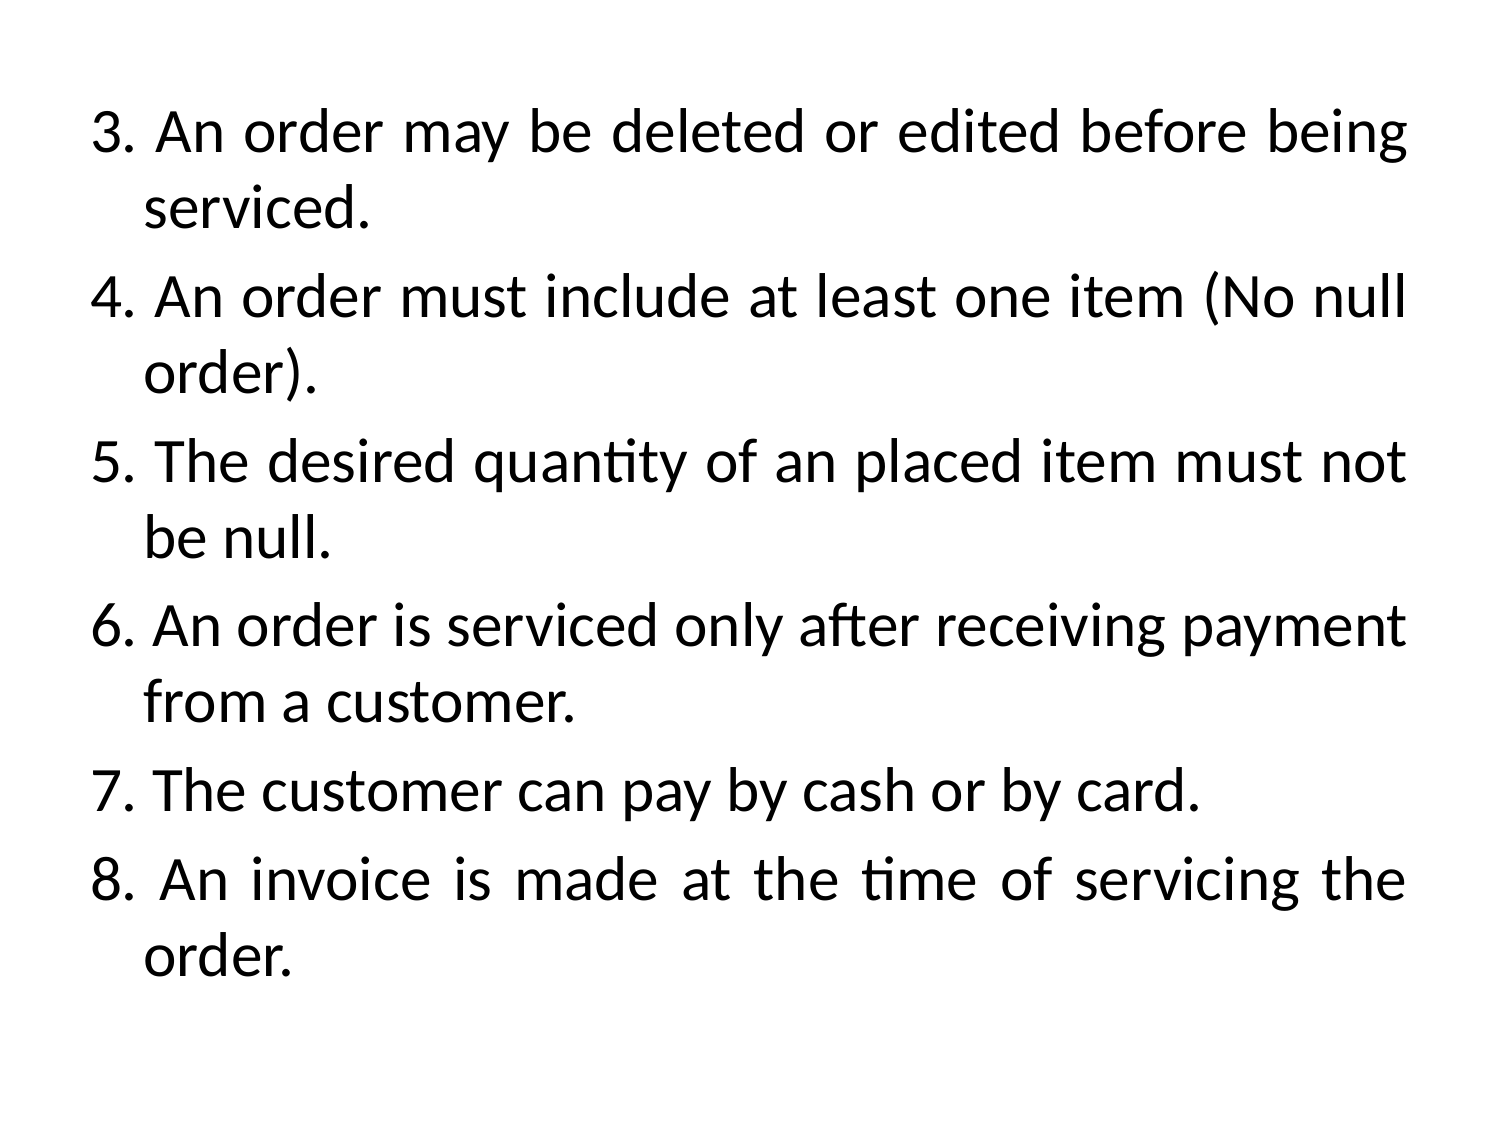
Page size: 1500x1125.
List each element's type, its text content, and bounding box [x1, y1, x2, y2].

list 3. An order may be deleted or edited before being serviced. 4. An order must include at least one item (No null order). 5. The desired quantity of an placed item must not be null. 6. An order is serviced only after receiving payment from a customer. 7. The customer can pay by cash or by card. 8. An invoice is made at the time of servicing the order. [75, 82, 1425, 1005]
